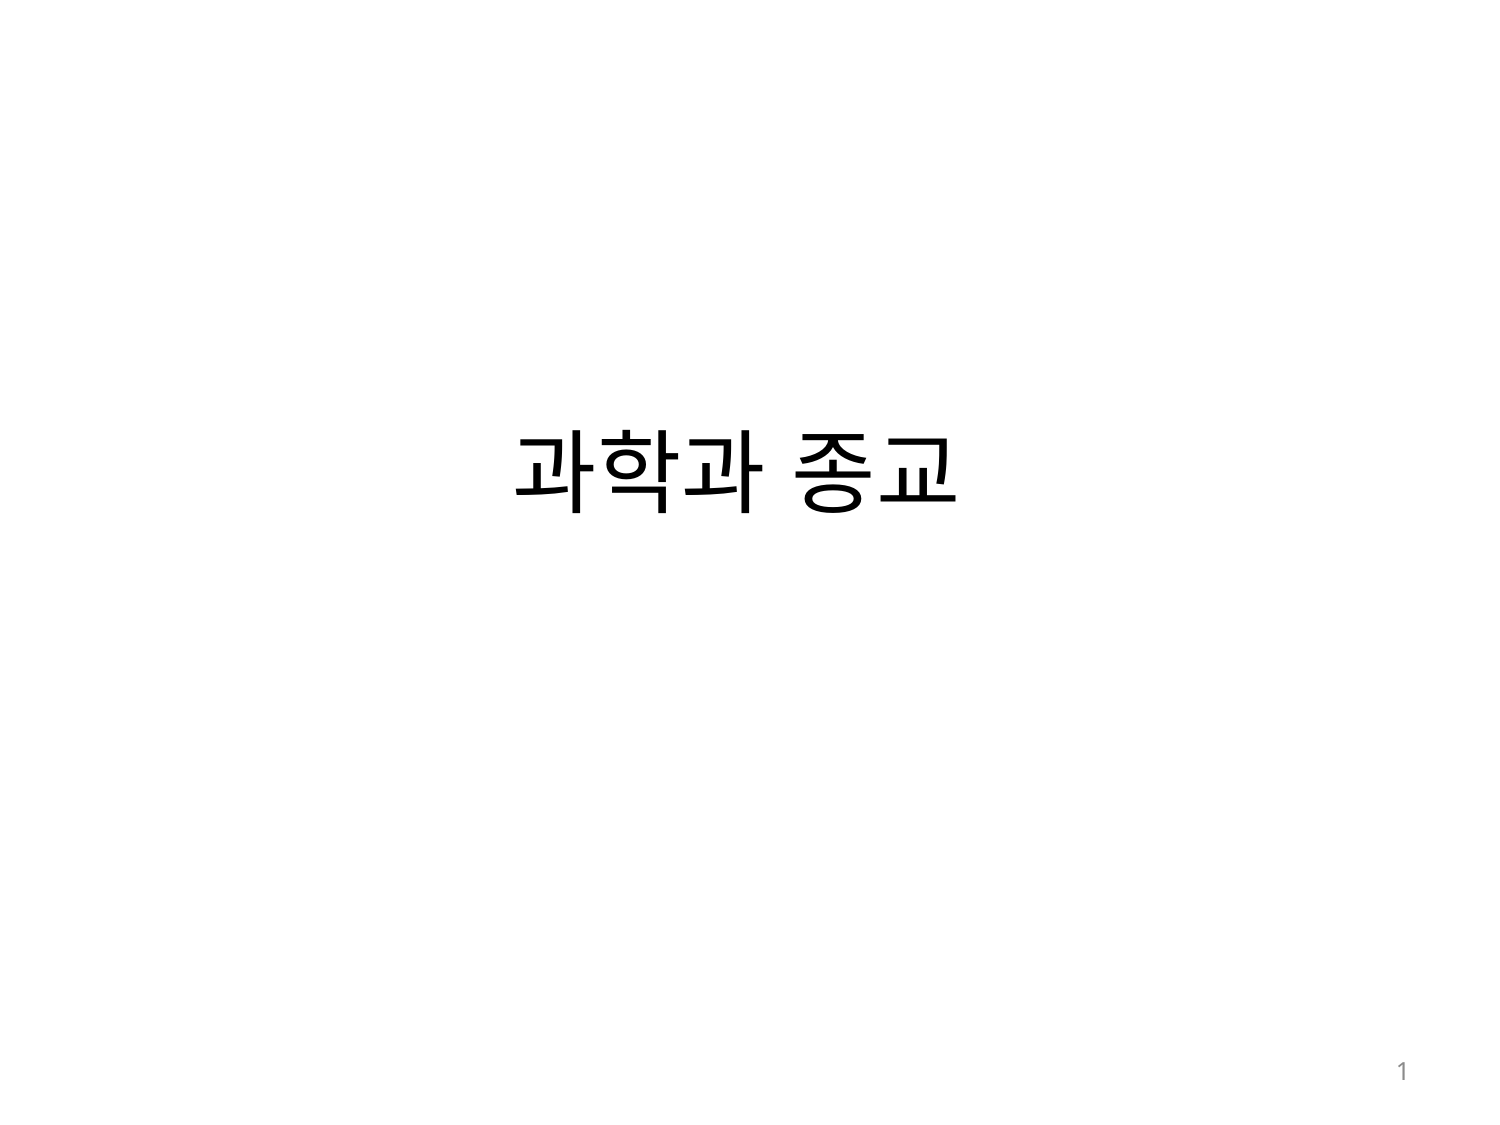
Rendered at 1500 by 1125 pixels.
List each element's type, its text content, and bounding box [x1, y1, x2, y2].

slide_number 1 [1074, 1042, 1425, 1103]
title 과학과 종교 [112, 349, 1388, 591]
